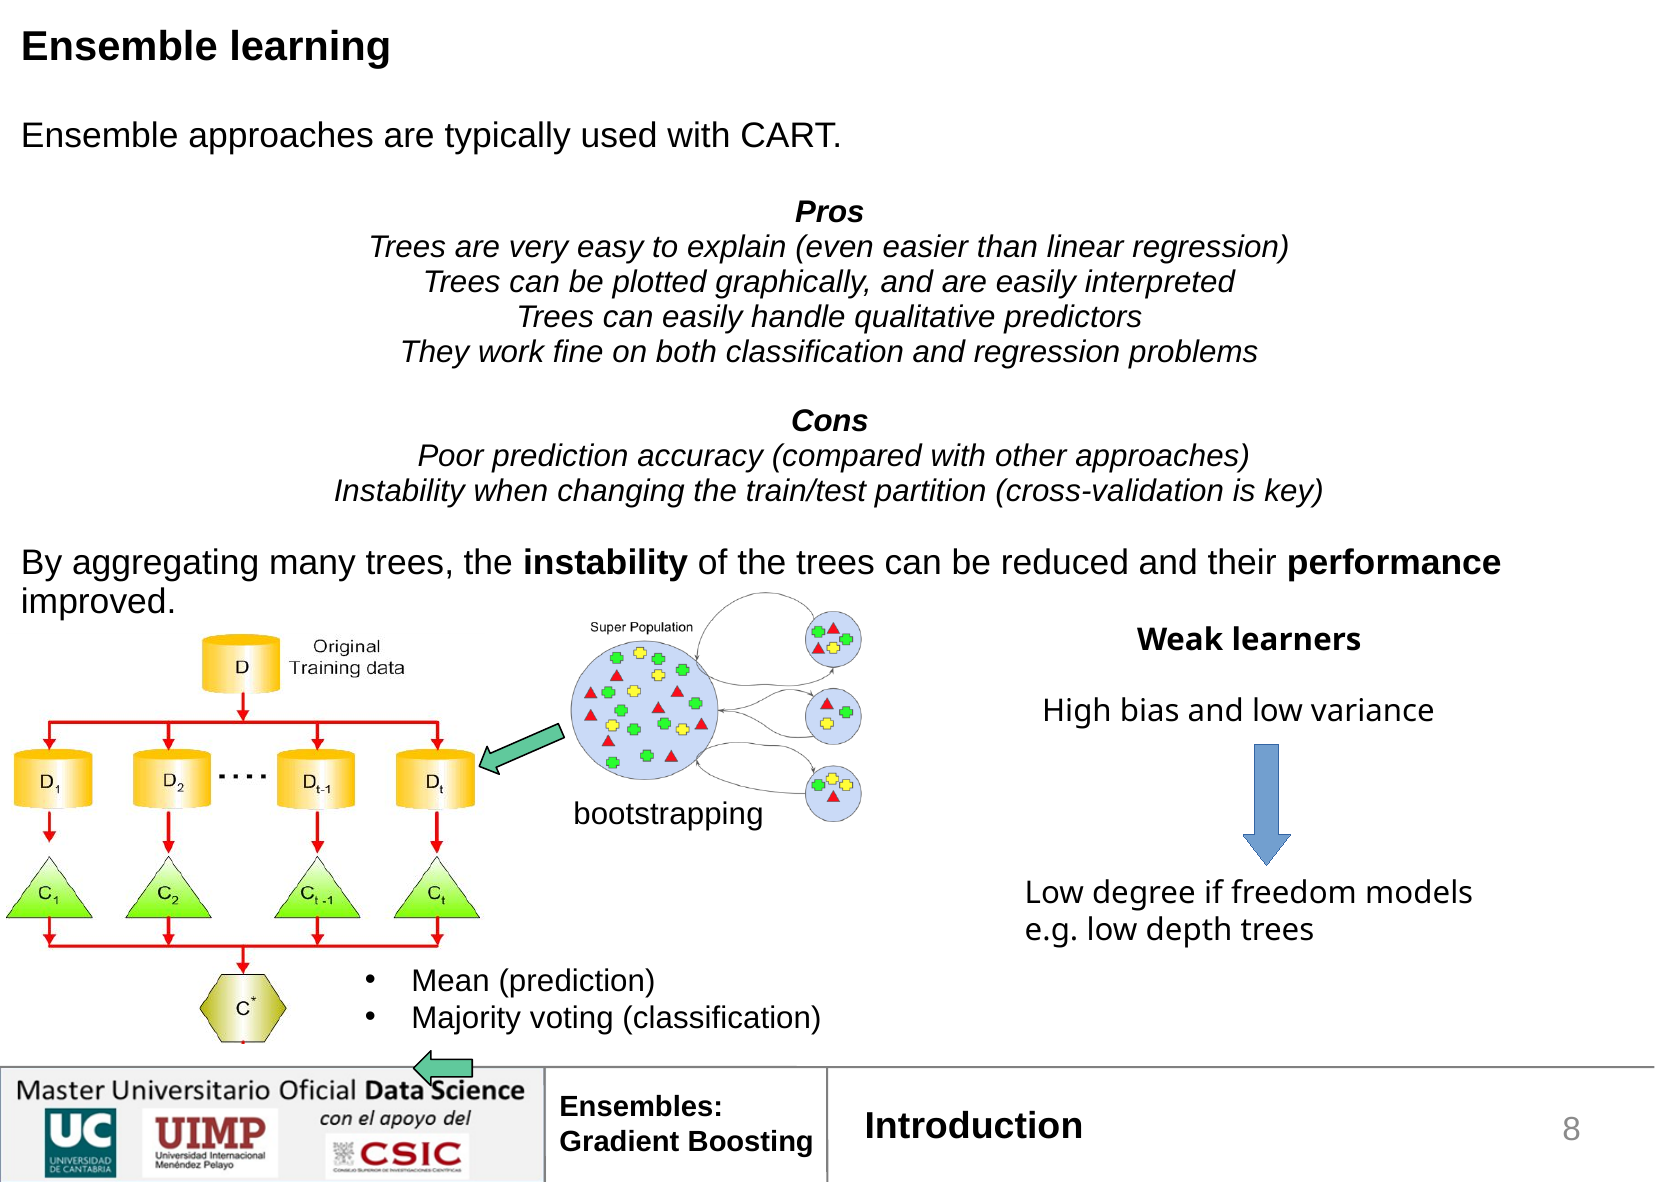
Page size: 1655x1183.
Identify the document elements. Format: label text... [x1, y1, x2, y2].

text_box [413, 1052, 473, 1086]
text_box Low degree if freedom models e.g. low depth trees [1009, 864, 1524, 955]
picture [546, 1069, 550, 1182]
picture [5, 632, 485, 1044]
text_box [488, 723, 561, 775]
text_box bootstrapping [558, 786, 779, 839]
text_box Mean (prediction) Majority voting (classification) [488, 952, 838, 1043]
text_box [1243, 744, 1291, 866]
picture [0, 1068, 543, 1182]
picture [567, 590, 866, 828]
text_box Ensemble learning Ensemble approaches are typically used with CART. Pros Trees are very easy to explain (even easier than linear regression) Trees can be plotted graphically, and are easily interpreted Trees can easily handle qualitative predictors They work fine on both classification and regression problems Cons Poor prediction accuracy (compared with other approaches) Instability when changing the train/test partition (cross-validation is key) By aggregating many trees, the instability of the trees can be reduced and their performance improved. [6, 13, 1654, 1064]
text_box Weak learners [1122, 611, 1411, 664]
text_box Introduction [849, 1093, 1524, 1146]
text_box 1 [1473, 1095, 1596, 1159]
text_box High bias and low variance [1027, 682, 1506, 735]
